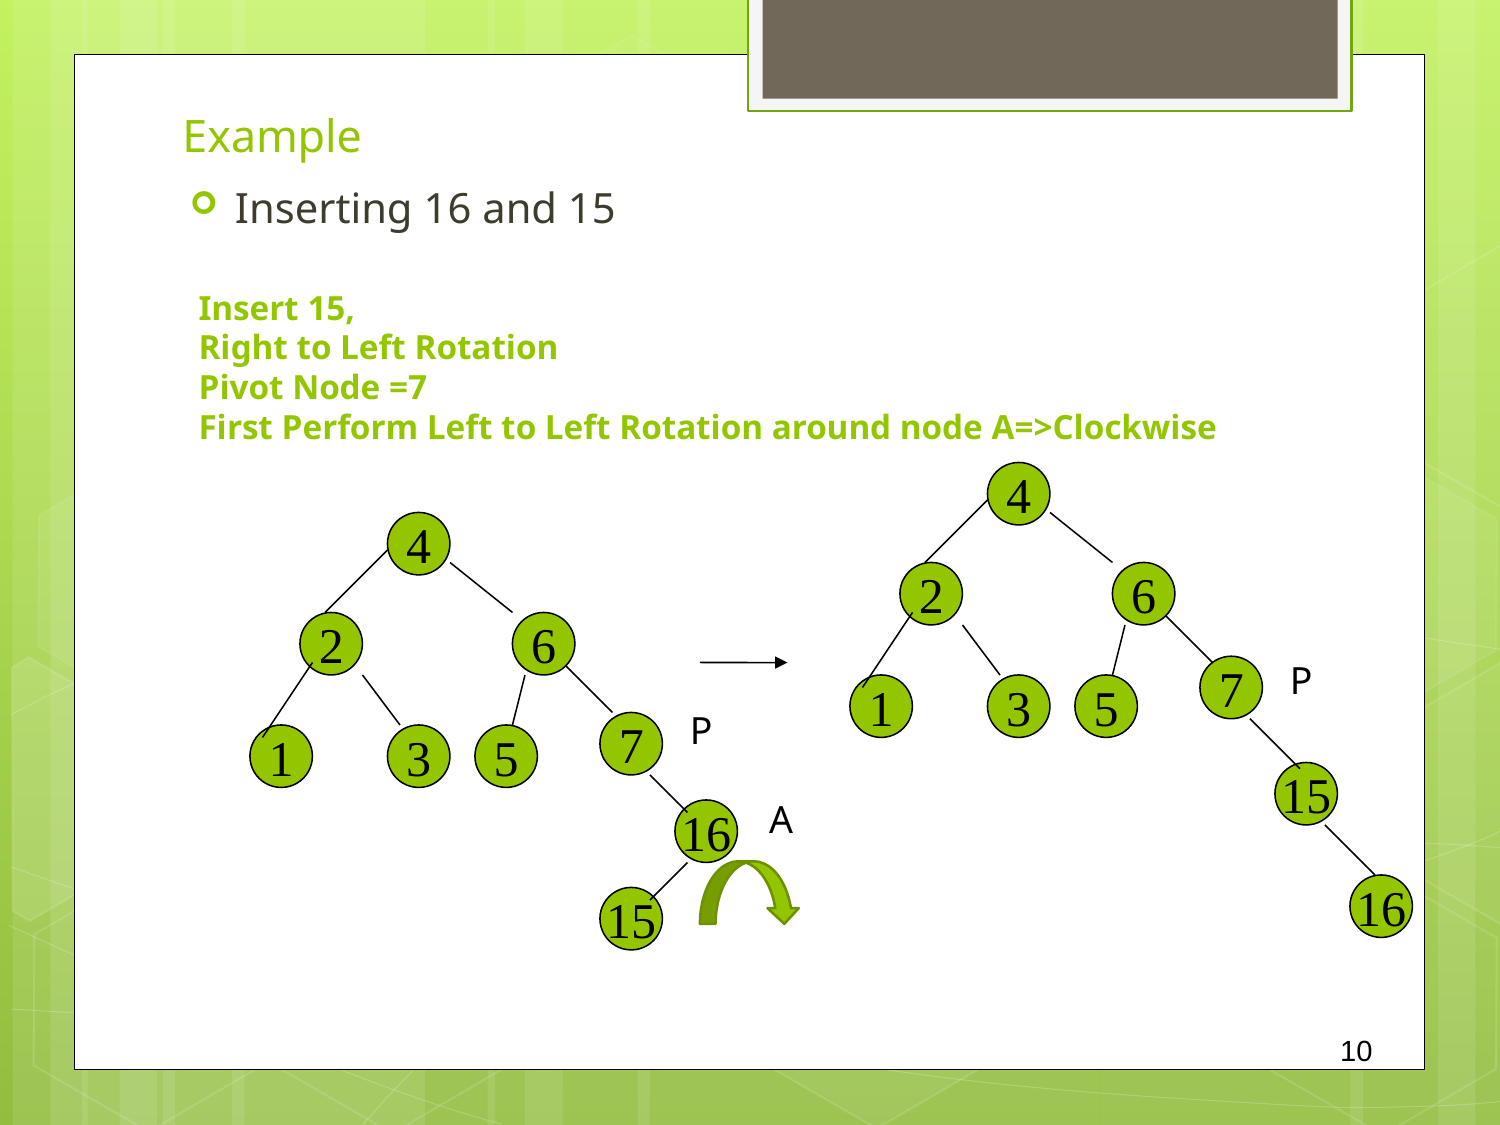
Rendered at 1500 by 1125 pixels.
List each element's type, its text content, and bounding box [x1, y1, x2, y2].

text_box 2 [299, 612, 363, 675]
text_box [699, 656, 788, 669]
title Example [167, 99, 1320, 169]
text_box 4 [987, 494, 1050, 525]
text_box 5 [1074, 674, 1138, 738]
text_box P [674, 699, 738, 760]
text_box P [1274, 649, 1338, 710]
text_box Insert 15, Right to Left Rotation Pivot Node =7 First Perform Left to Left Rotation around node A=>Clockwise [183, 306, 1328, 494]
text_box 7 [599, 712, 663, 775]
text_box 15 [1274, 762, 1338, 825]
text_box 4 [387, 512, 450, 575]
text_box 16 [674, 799, 738, 863]
text_box A [754, 788, 817, 849]
text_box [698, 860, 800, 926]
text_box 16 [1349, 874, 1413, 938]
text_box 3 [387, 724, 450, 788]
text_box 15 [599, 887, 663, 950]
text_box 1 [249, 724, 313, 788]
text_box 3 [987, 674, 1050, 738]
text_box 1 [849, 674, 913, 738]
text_box 10 [1074, 1024, 1388, 1100]
text_box 2 [899, 562, 963, 625]
text_box 6 [1112, 562, 1175, 625]
text_box 7 [1199, 656, 1263, 719]
text_box 5 [474, 724, 538, 788]
list Inserting 16 and 15 [163, 174, 1276, 750]
text_box 6 [512, 612, 575, 675]
